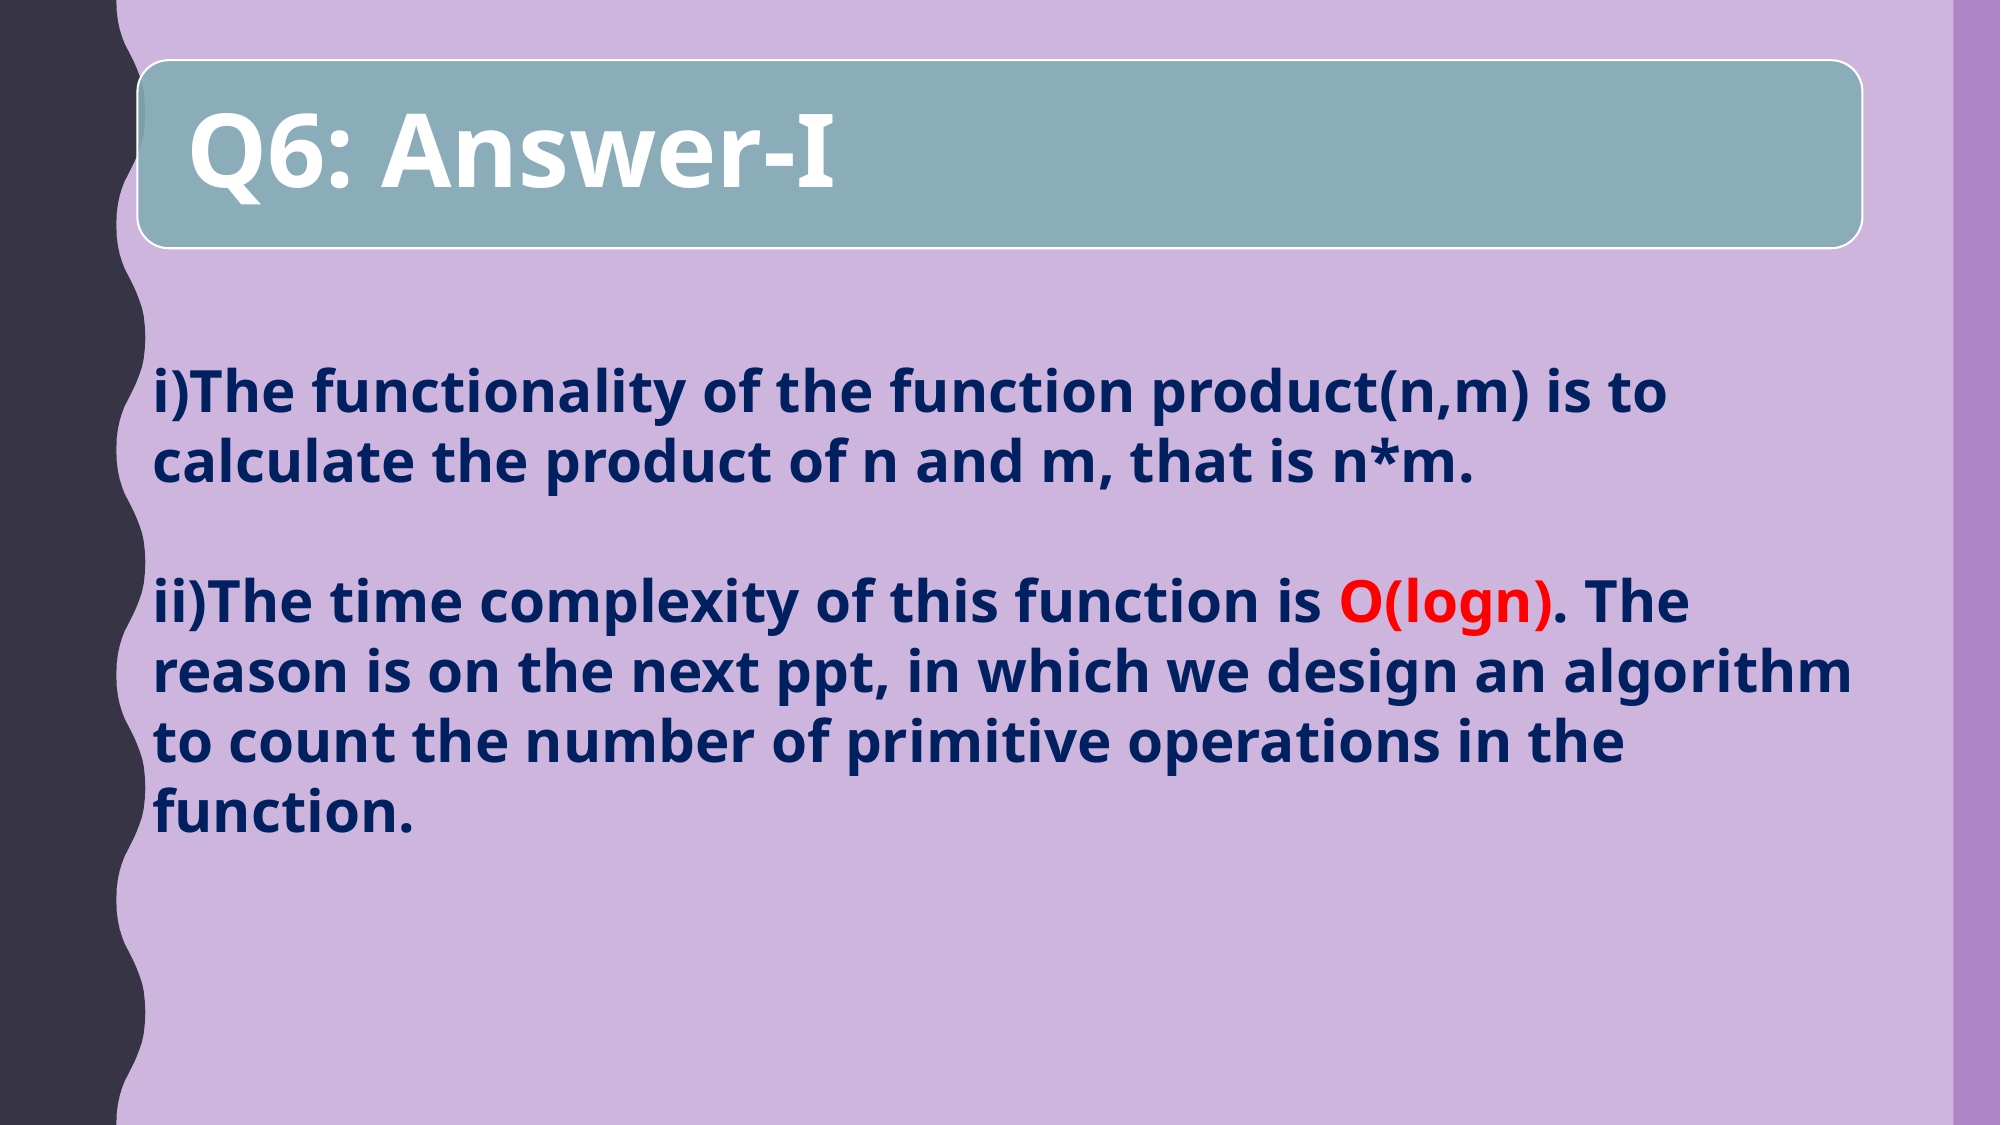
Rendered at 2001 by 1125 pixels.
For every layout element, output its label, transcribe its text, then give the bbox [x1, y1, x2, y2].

text_box i)The functionality of the function product(n,m) is to calculate the product of n and m, that is n*m. ii)The time complexity of this function is O(logn). The reason is on the next ppt, in which we design an algorithm to count the number of primitive operations in the function. [137, 346, 1881, 852]
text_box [137, 60, 1862, 250]
